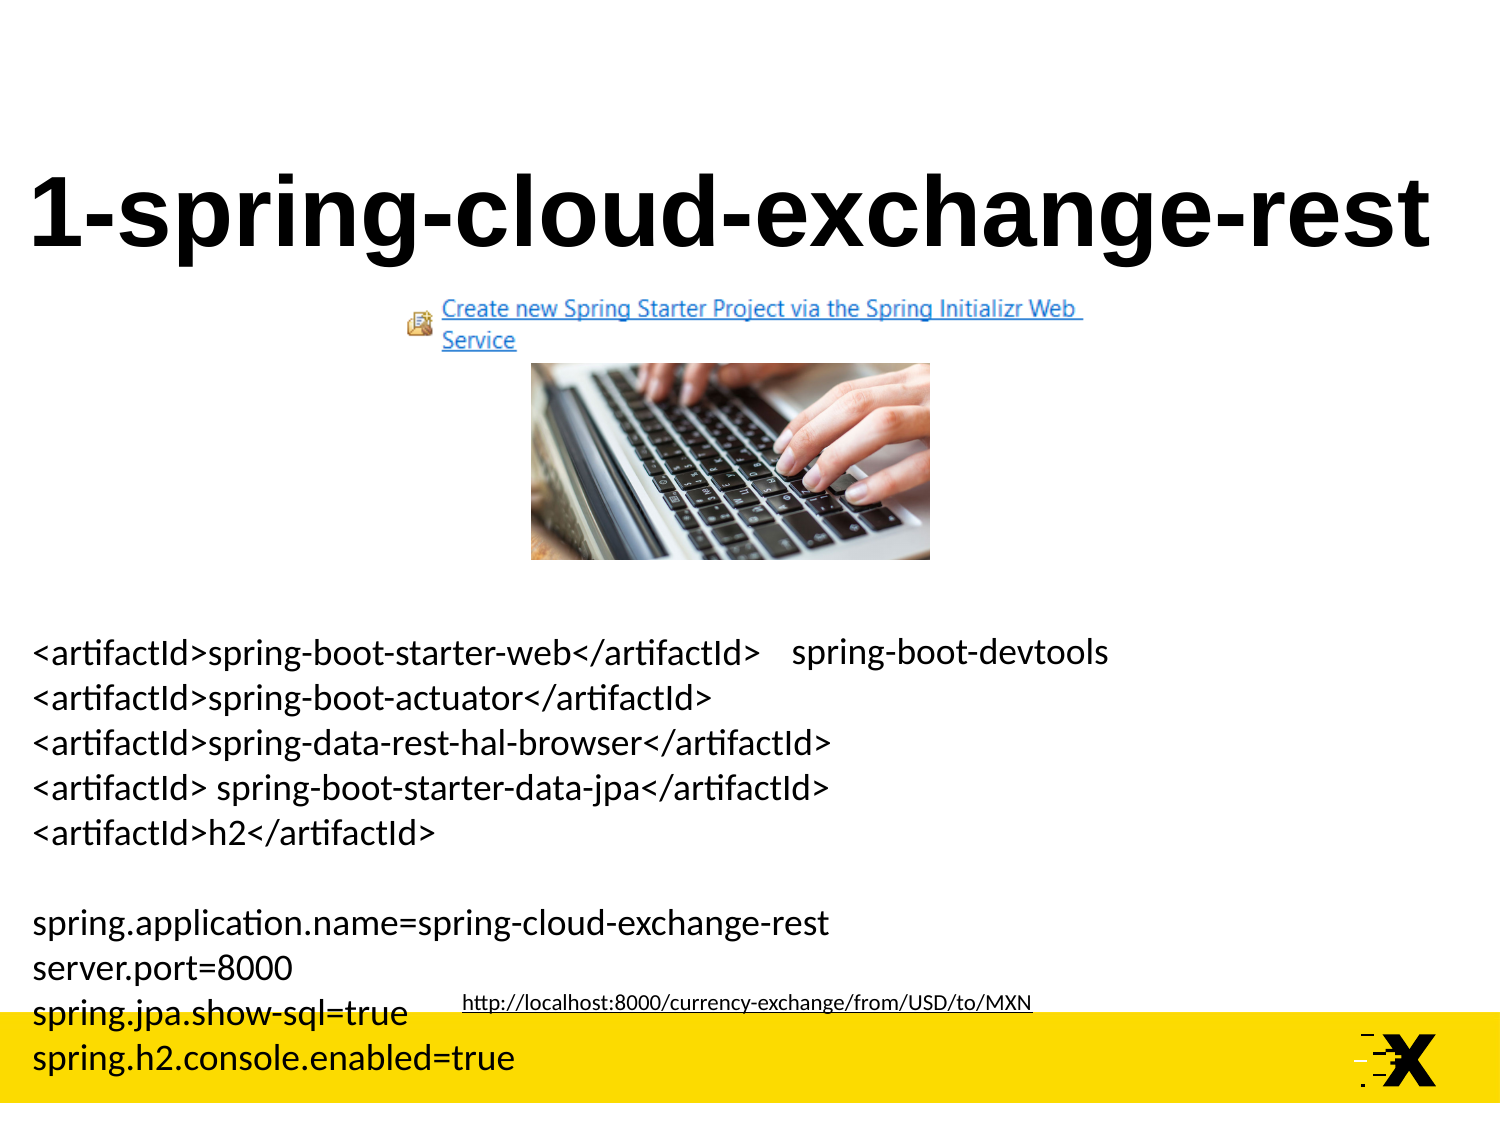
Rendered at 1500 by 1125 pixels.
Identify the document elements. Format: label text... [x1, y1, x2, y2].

picture [392, 287, 1107, 560]
picture [0, 1012, 1500, 1103]
text_box spring-boot-devtools [776, 619, 1124, 680]
text_box 1-spring-cloud-exchange-rest [0, 138, 1461, 274]
text_box http://localhost:8000/currency-exchange/from/USD/to/MXN [447, 979, 1053, 1022]
text_box <artifactId>spring-boot-starter-web</artifactId> <artifactId>spring-boot-actuator</artifactId> <artifactId>spring-data-rest-hal-browser</artifactId> <artifactId> spring-boot-starter-data-jpa</artifactId> <artifactId>h2</artifactId> spring.application.name=spring-cloud-exchange-rest server.port=8000 spring.jpa.show-sql=true spring.h2.console.enabled=true [17, 620, 848, 1085]
